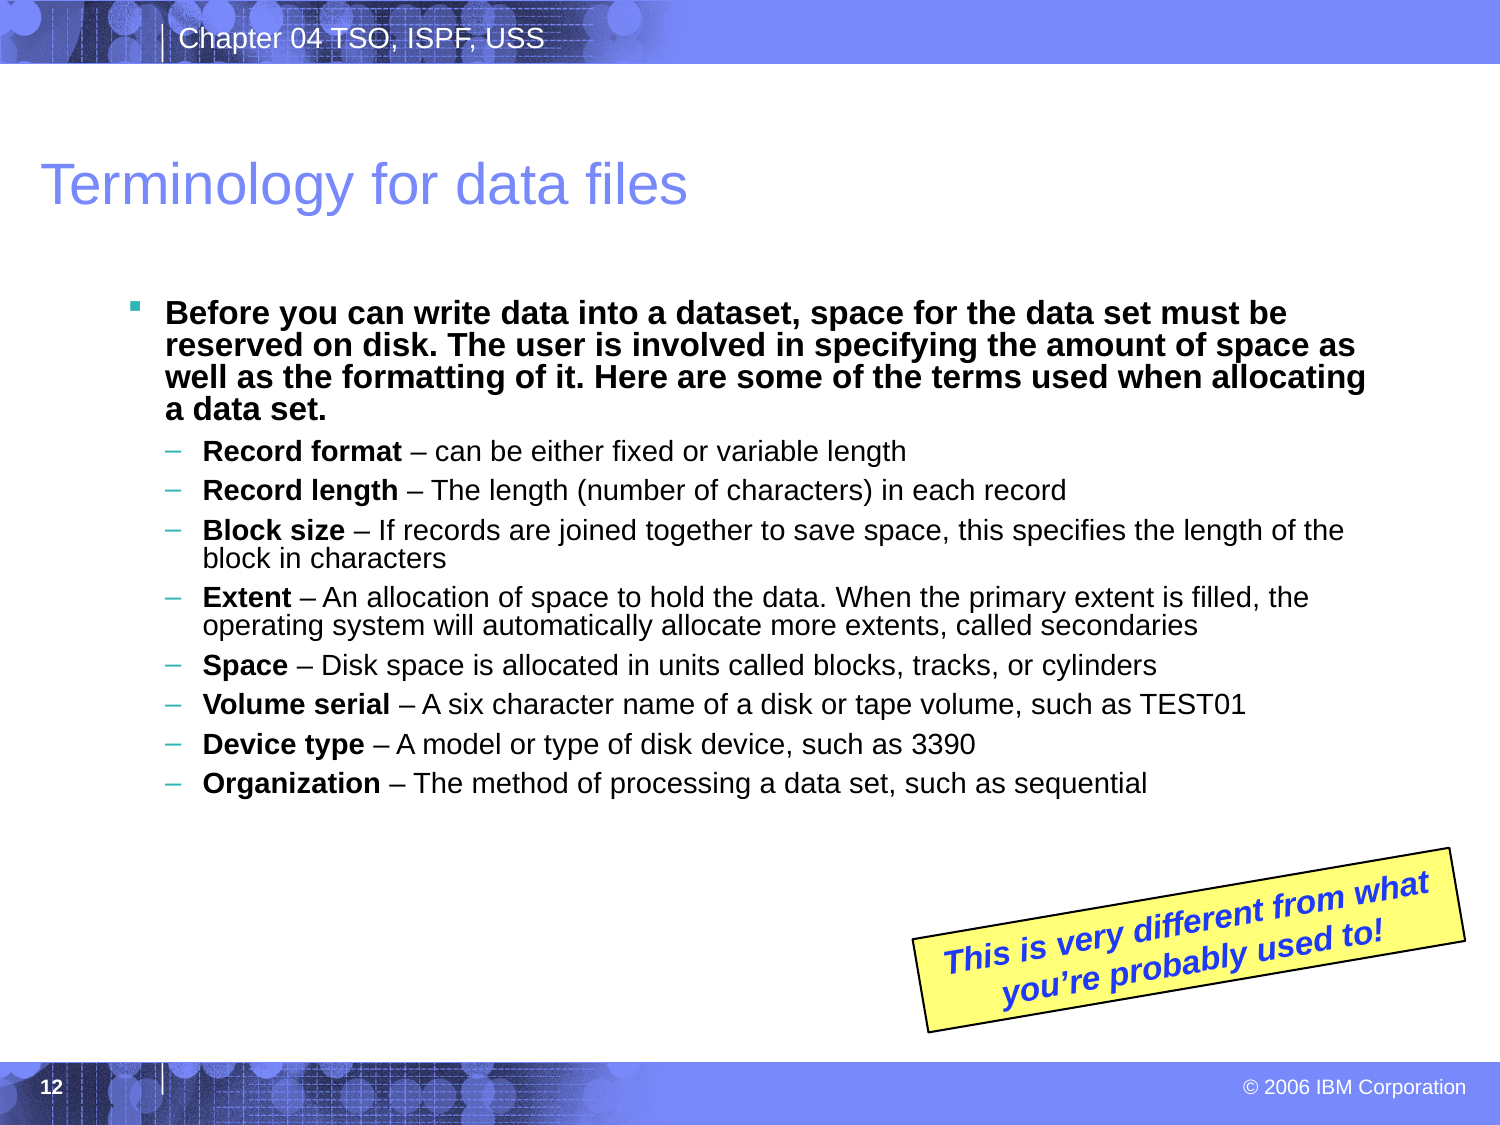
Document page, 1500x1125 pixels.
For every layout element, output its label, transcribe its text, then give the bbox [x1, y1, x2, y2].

list Before you can write data into a dataset, space for the data set must be reserved on disk. The user is involved in specifying the amount of space as well as the formatting of it. Here are some of the terms used when allocating a data set. Record format – can be either fixed or variable length Record length – The length (number of characters) in each record Block size – If records are joined together to save space, this specifies the length of the block in characters Extent – An allocation of space to hold the data. When the primary extent is filled, the operating system will automatically allocate more extents, called secondaries Space – Disk space is allocated in units called blocks, tracks, or cylinders Volume serial – A six character name of a disk or tape volume, such as TEST01 Device type – A model or type of disk device, such as 3390 Organization – The method of processing a data set, such as sequential [112, 291, 1389, 1001]
text_box This is very different from what you’re probably used to! [912, 847, 1466, 1033]
title Terminology for data files [25, 142, 1379, 225]
slide_number 12 [25, 1066, 191, 1120]
picture [0, 1063, 1500, 1125]
picture [1, 1, 1500, 63]
